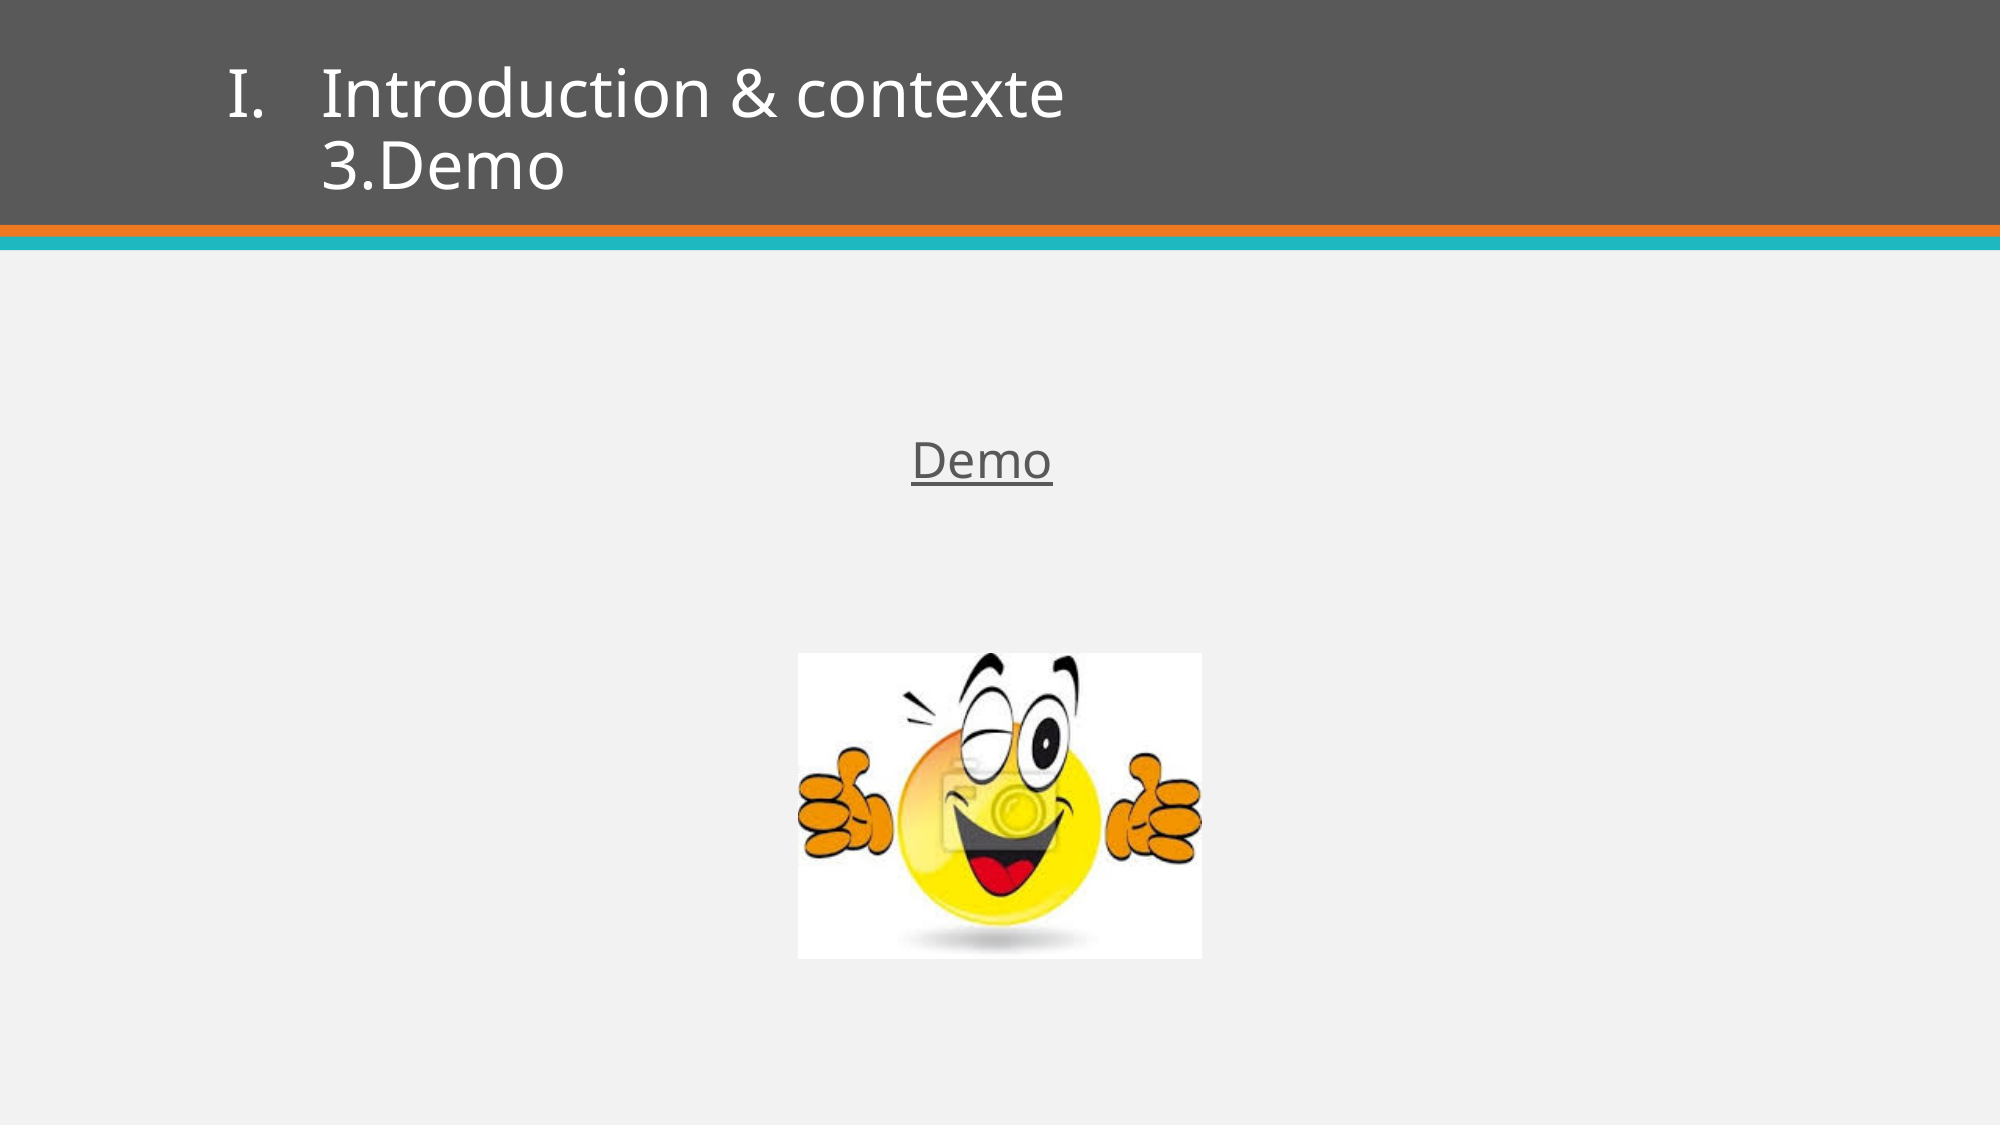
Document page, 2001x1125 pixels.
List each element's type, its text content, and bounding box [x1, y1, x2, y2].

list Demo [212, 299, 1766, 620]
title Introduction & contexte 3.Demo [212, 41, 1788, 212]
picture [798, 653, 1202, 959]
